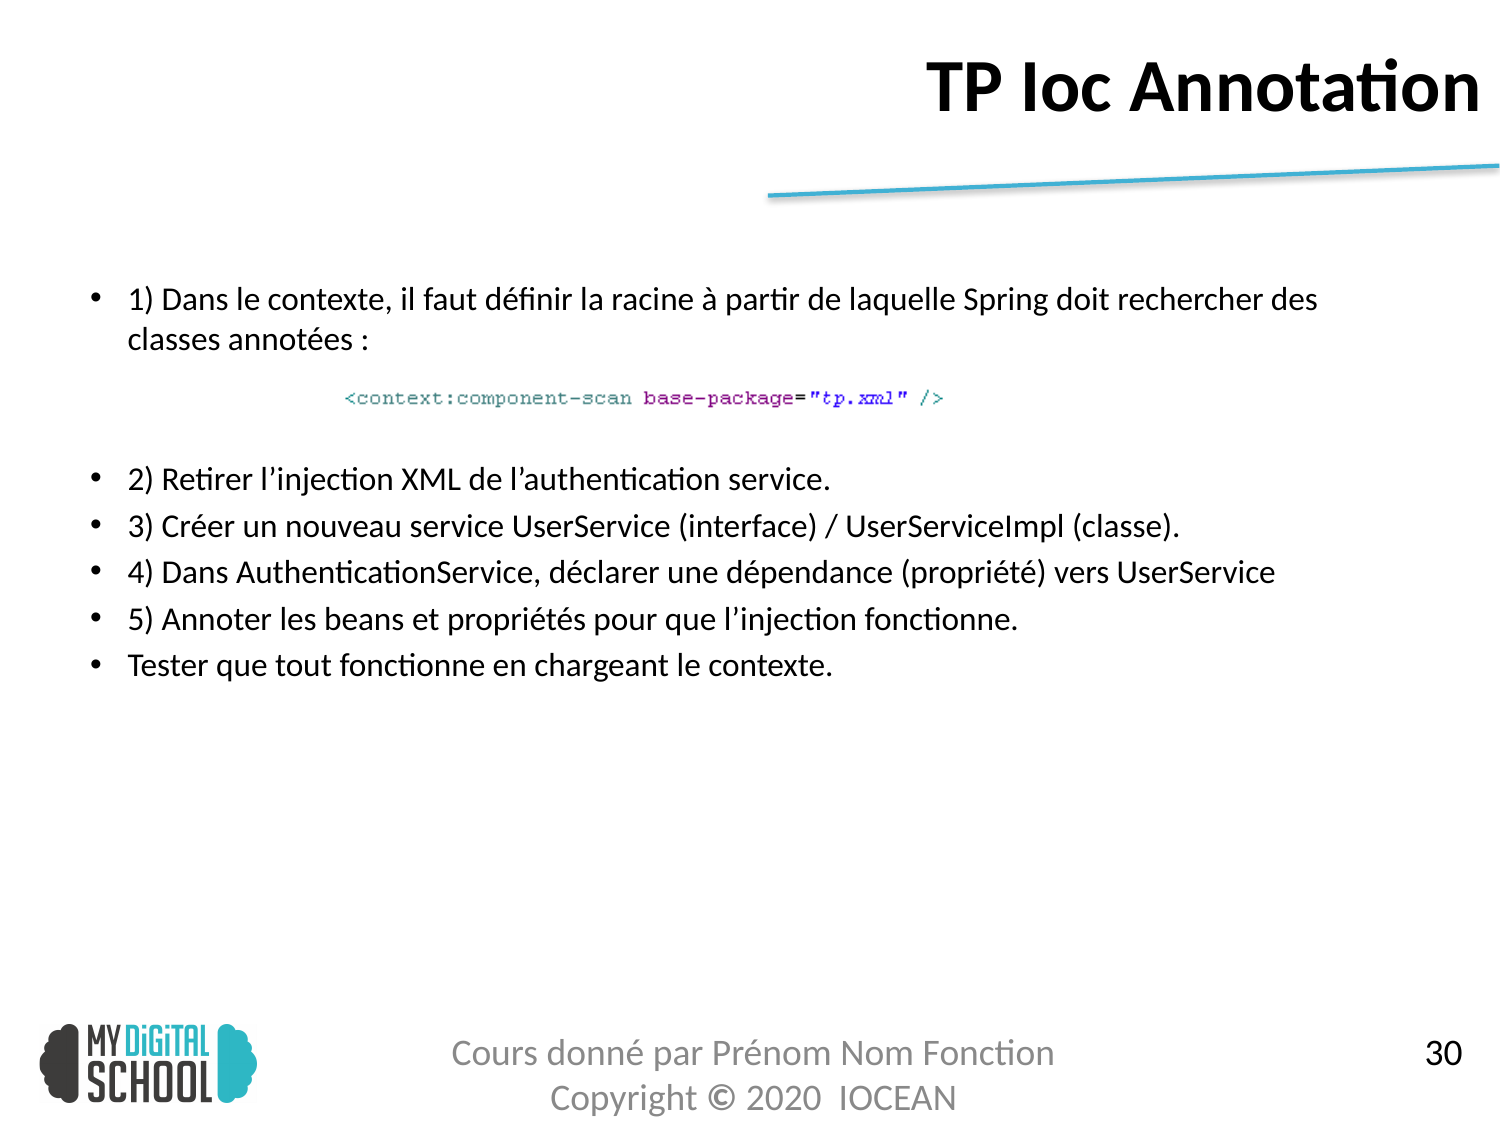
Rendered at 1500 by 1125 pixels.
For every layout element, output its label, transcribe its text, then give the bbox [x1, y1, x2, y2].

picture [39, 1024, 257, 1103]
slide_number 31 [1409, 1020, 1500, 1106]
title TP Ioc Annotation [146, 21, 1497, 156]
list 1) Dans le contexte, il faut définir la racine à partir de laquelle Spring doit rechercher des classes annotées : 2) Retirer l’injection XML de l’authentication service. 3) Créer un nouveau service UserService (interface) / UserServiceImpl (classe). 4) Dans AuthenticationService, déclarer une dépendance (propriété) vers UserService 5) Annoter les beans et propriétés pour que l’injection fonctionne. Tester que tout fonctionne en chargeant le contexte. [75, 262, 1425, 768]
picture [326, 371, 994, 425]
